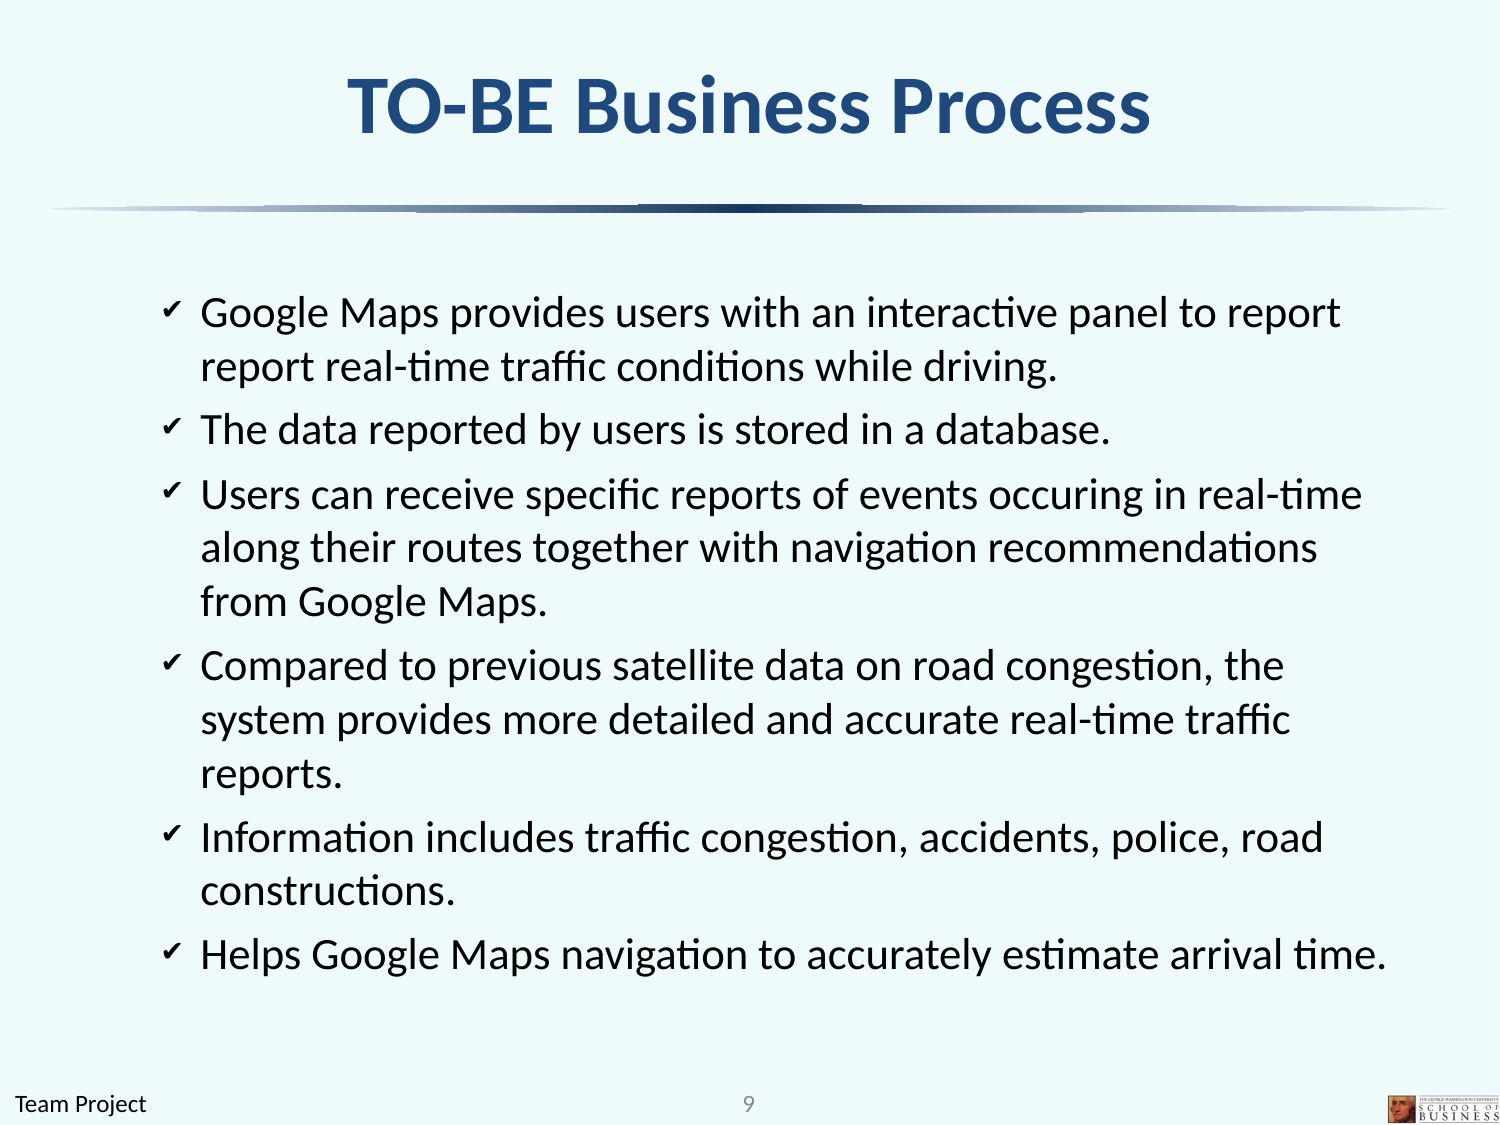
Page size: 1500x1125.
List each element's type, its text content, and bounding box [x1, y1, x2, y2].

title TO-BE Business Process [75, 24, 1425, 175]
picture [1387, 1094, 1500, 1125]
list Google Maps provides users with an interactive panel to report report real-time traffic conditions while driving. The data reported by users is stored in a database. Users can receive specific reports of events occuring in real-time along their routes together with navigation recommendations from Google Maps. Compared to previous satellite data on road congestion, the system provides more detailed and accurate real-time traffic reports. Information includes traffic congestion, accidents, police, road constructions. Helps Google Maps navigation to accurately estimate arrival time. [75, 275, 1425, 1018]
